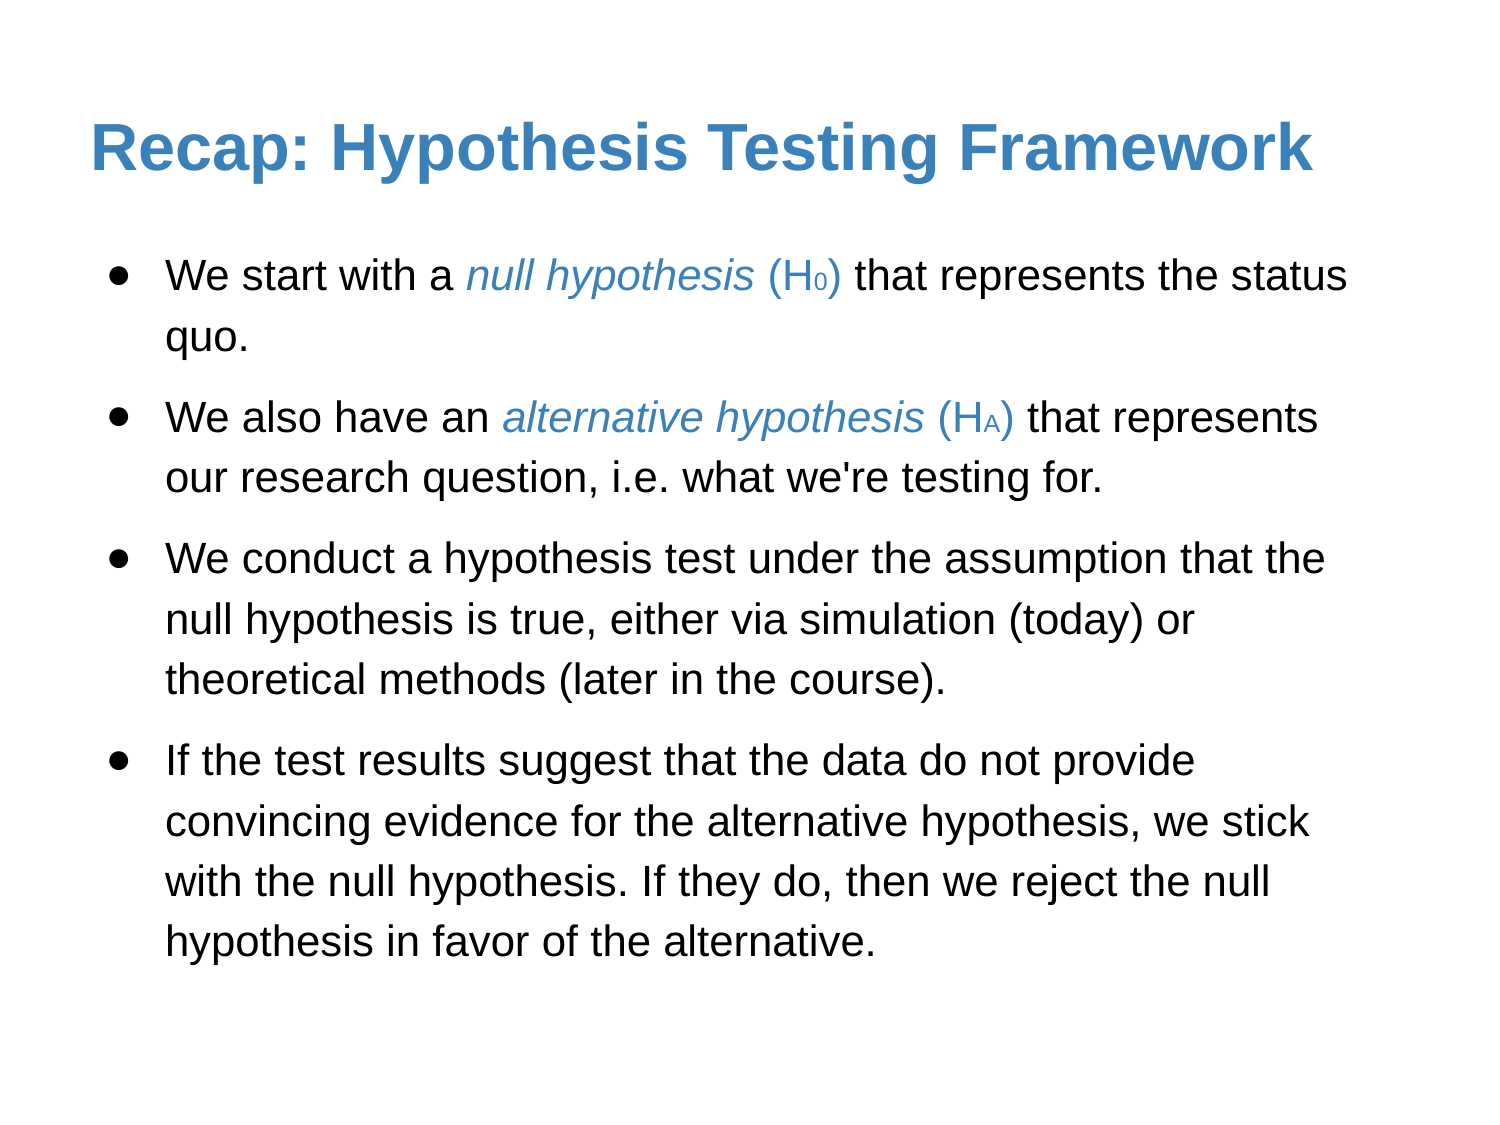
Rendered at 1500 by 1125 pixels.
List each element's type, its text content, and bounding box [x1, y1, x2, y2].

list We start with a null hypothesis (H0) that represents the status quo. We also have an alternative hypothesis (HA) that represents our research question, i.e. what we're testing for. We conduct a hypothesis test under the assumption that the null hypothesis is true, either via simulation (today) or theoretical methods (later in the course). If the test results suggest that the data do not provide convincing evidence for the alternative hypothesis, we stick with the null hypothesis. If they do, then we reject the null hypothesis in favor of the alternative. [75, 223, 1402, 1012]
title Recap: Hypothesis Testing Framework [75, 72, 1425, 199]
